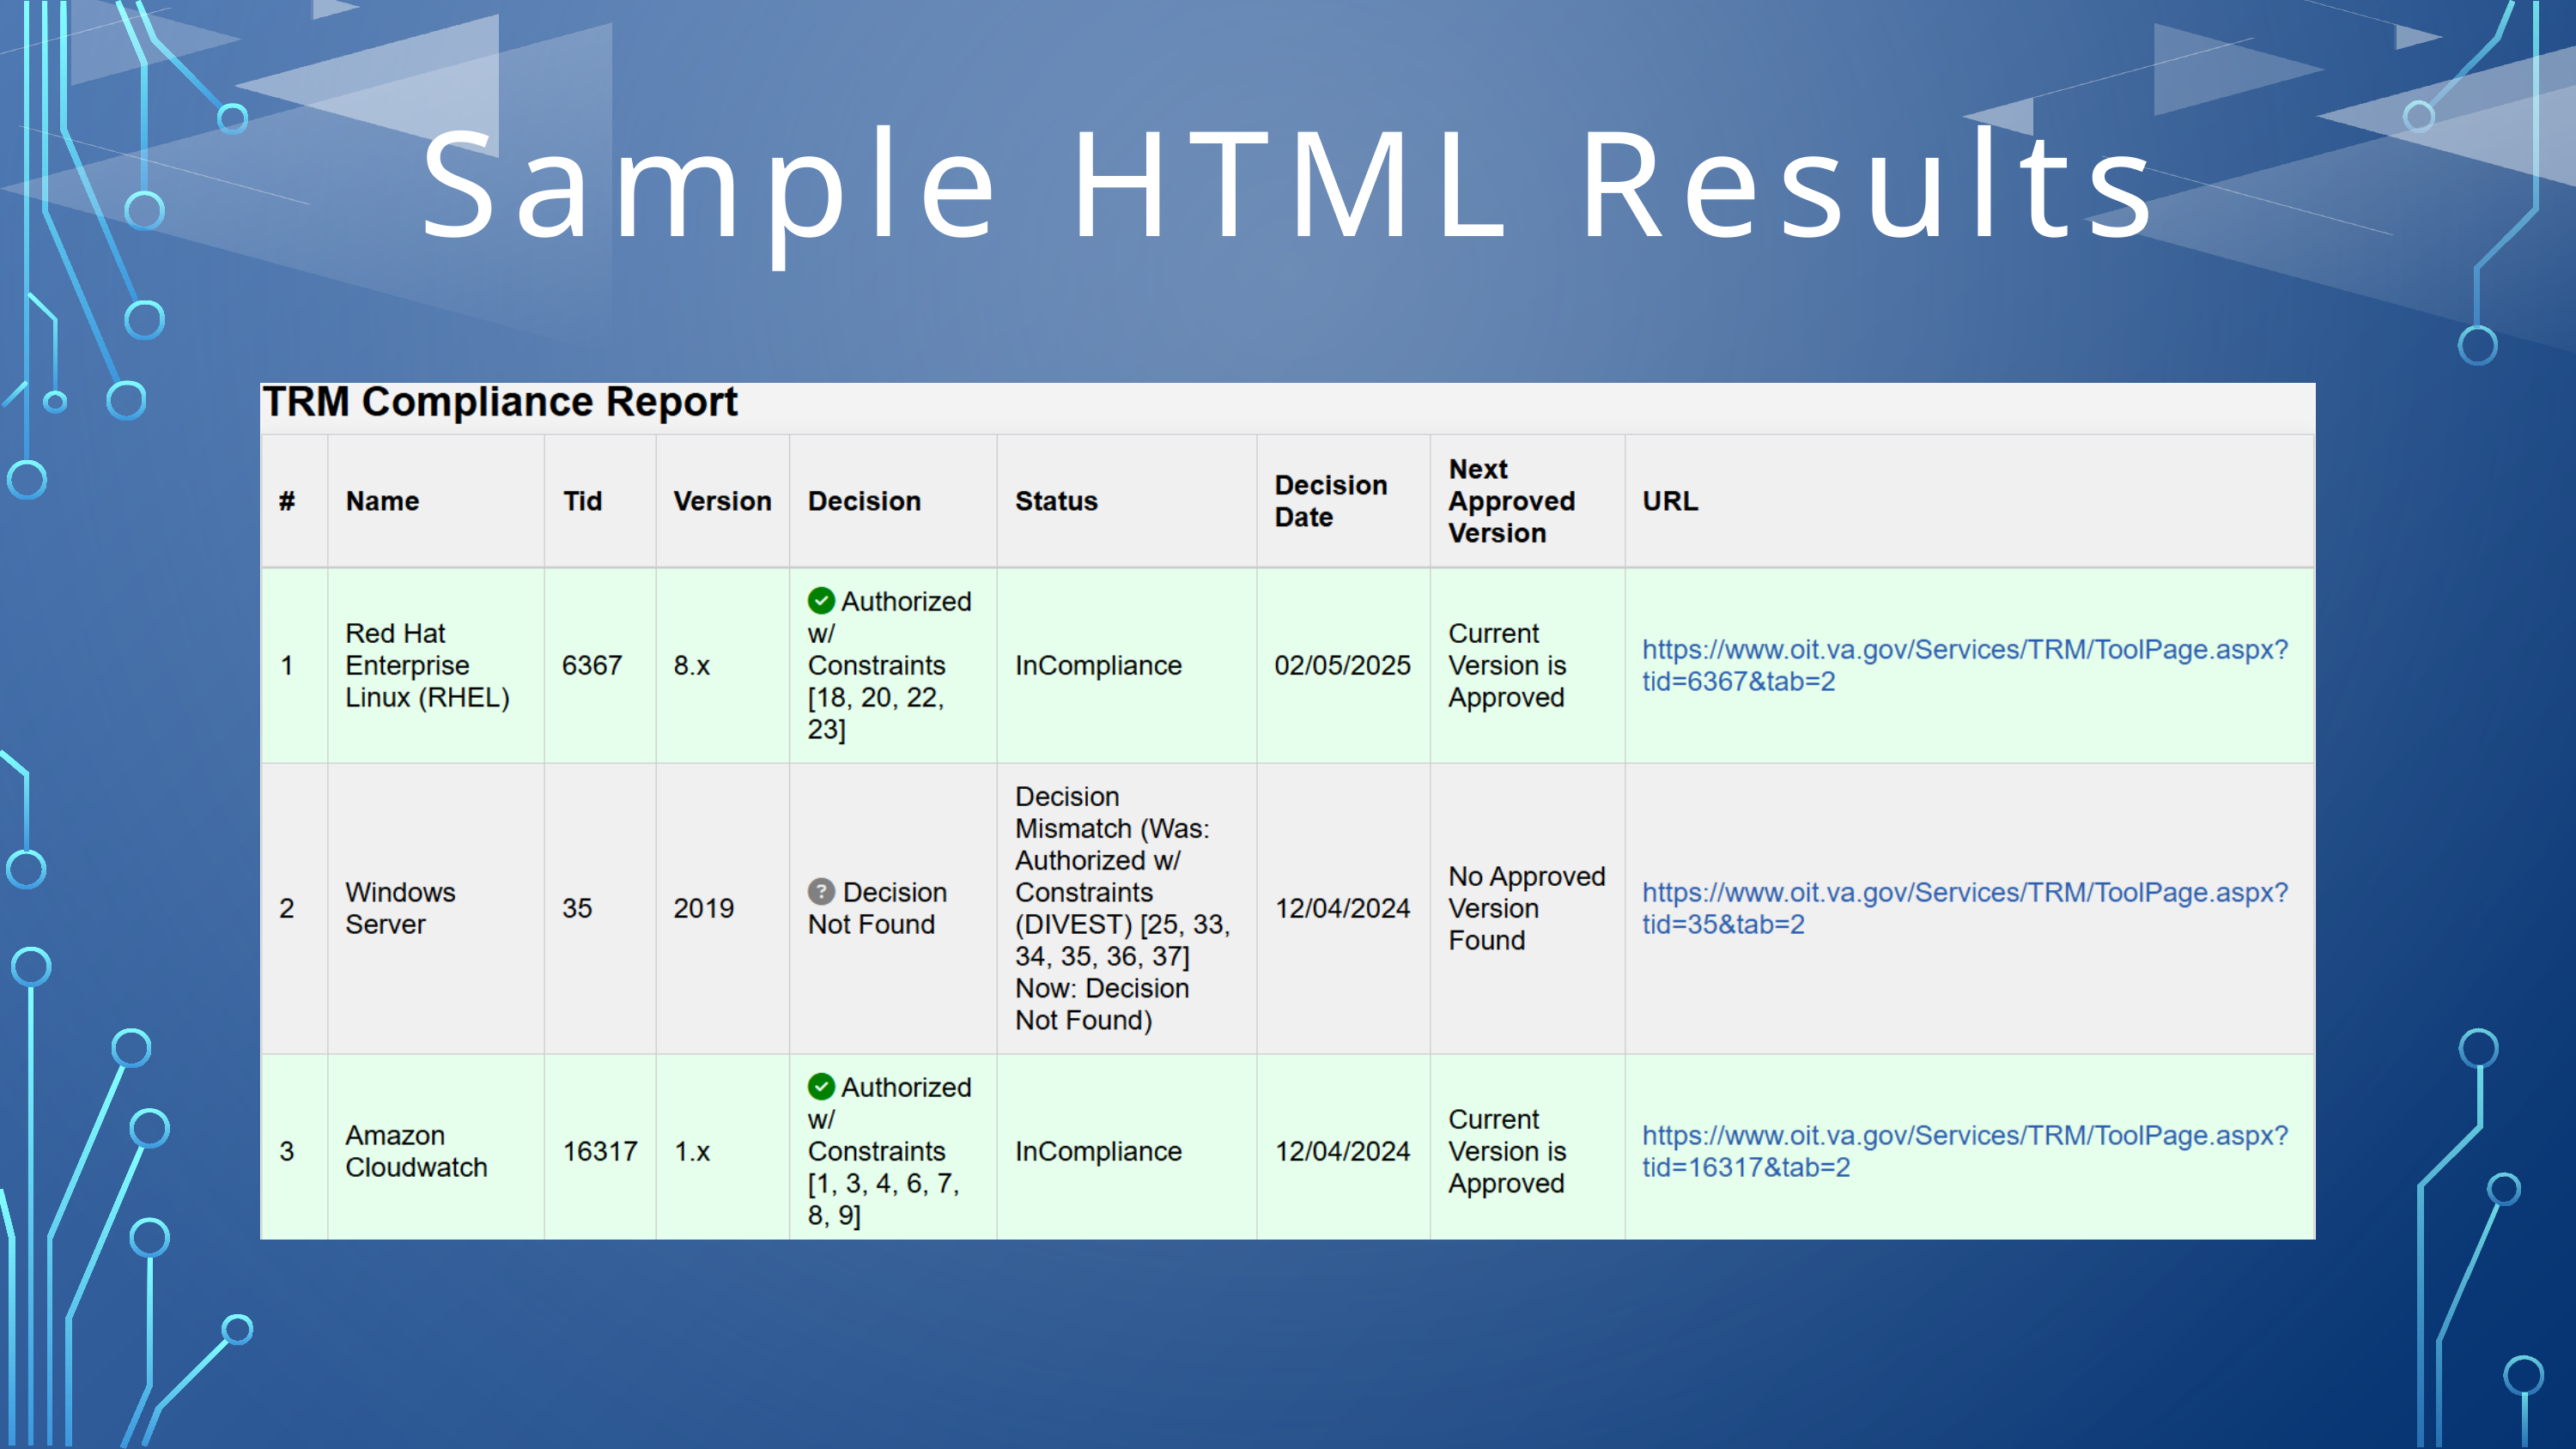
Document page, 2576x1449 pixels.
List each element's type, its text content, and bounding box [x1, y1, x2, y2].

text_box Sample HTML Results [615, 110, 2330, 266]
picture [260, 383, 2316, 1240]
text_box [1961, 0, 2576, 384]
text_box [0, 0, 615, 353]
